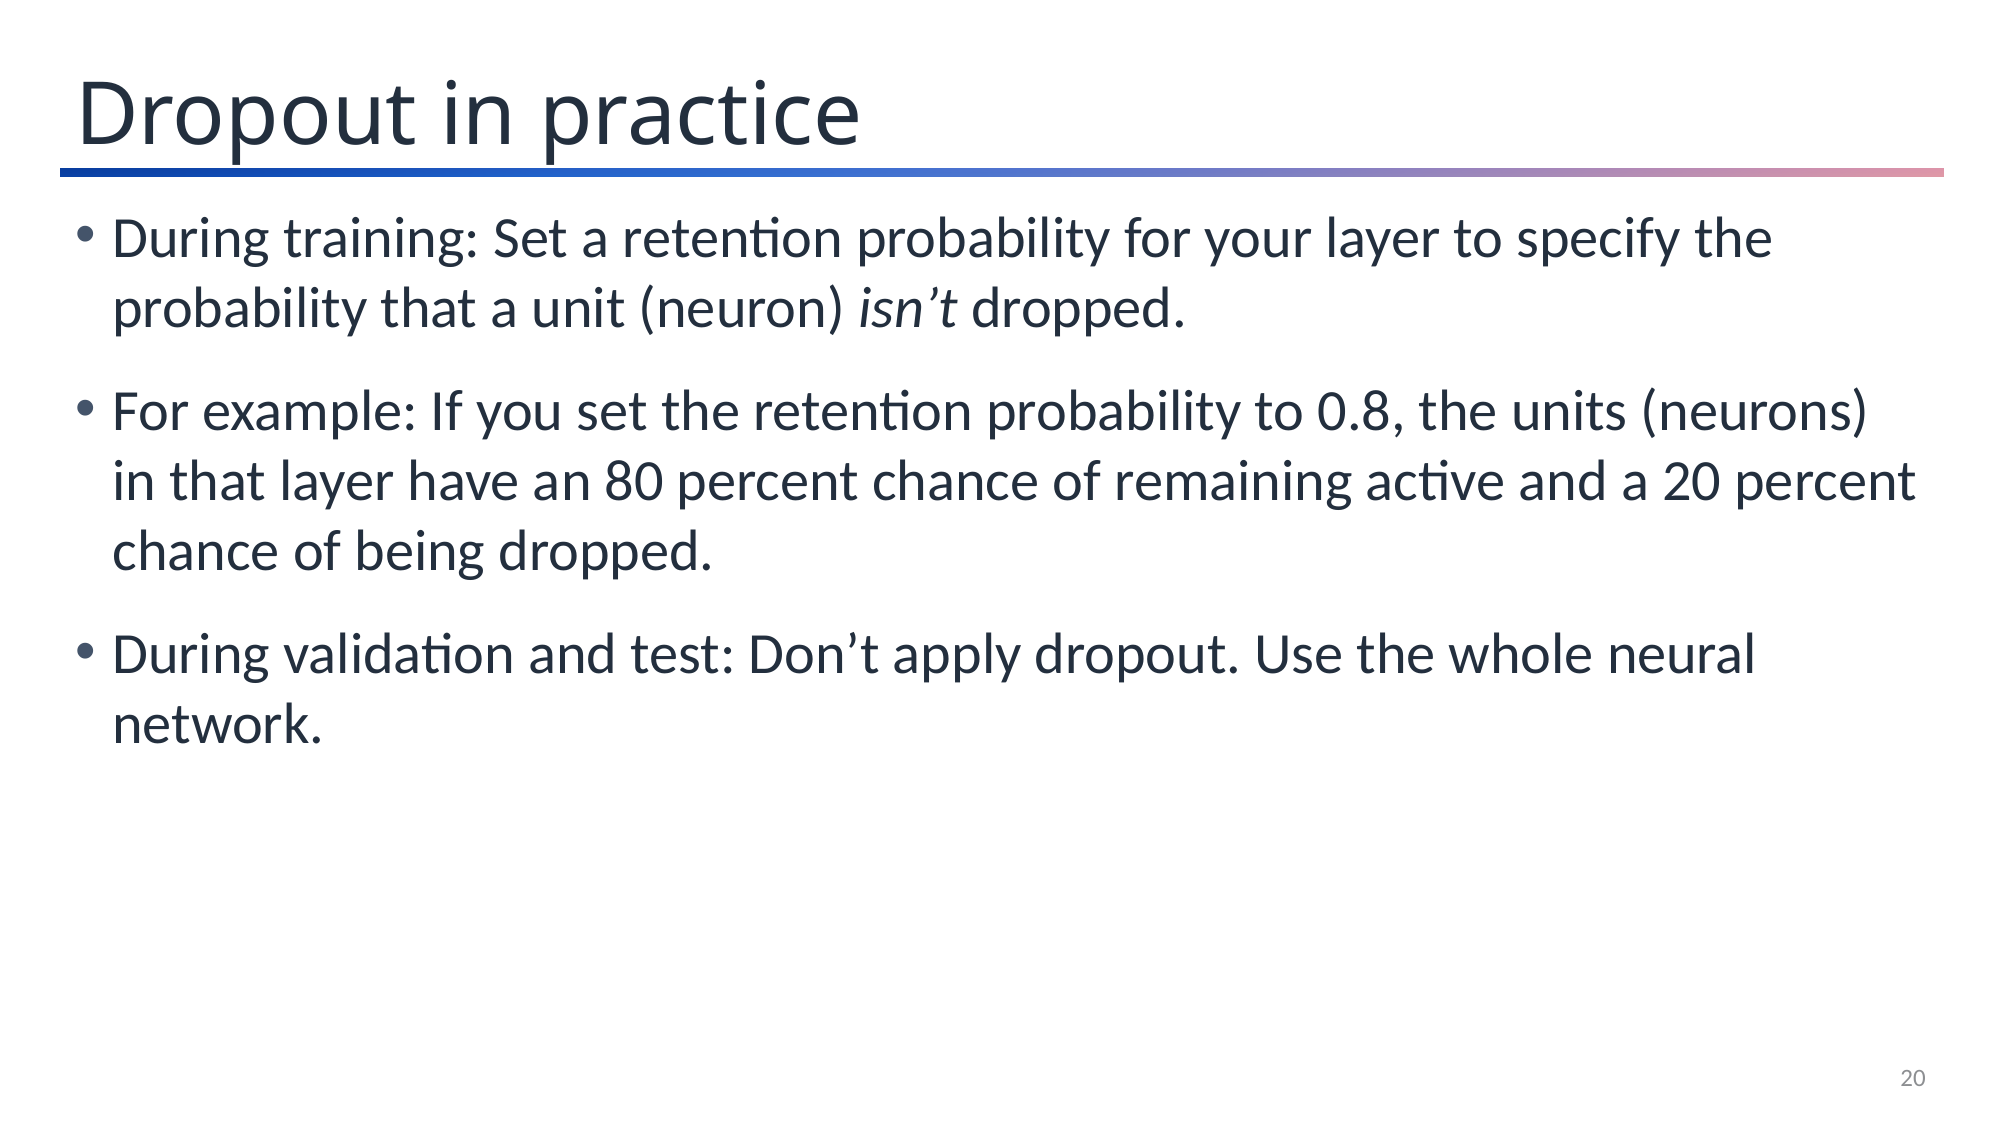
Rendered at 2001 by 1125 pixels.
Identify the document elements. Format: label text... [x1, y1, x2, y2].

picture [60, 168, 1944, 177]
slide_number 20 [1861, 1057, 1941, 1095]
title Dropout in practice [60, 49, 1941, 170]
list During training: Set a retention probability for your layer to specify the probability that a unit (neuron) isn’t dropped. For example: If you set the retention probability to 0.8, the units (neurons) in that layer have an 80 percent chance of remaining active and a 20 percent chance of being dropped. During validation and test: Don’t apply dropout. Use the whole neural network. [60, 191, 1941, 1055]
